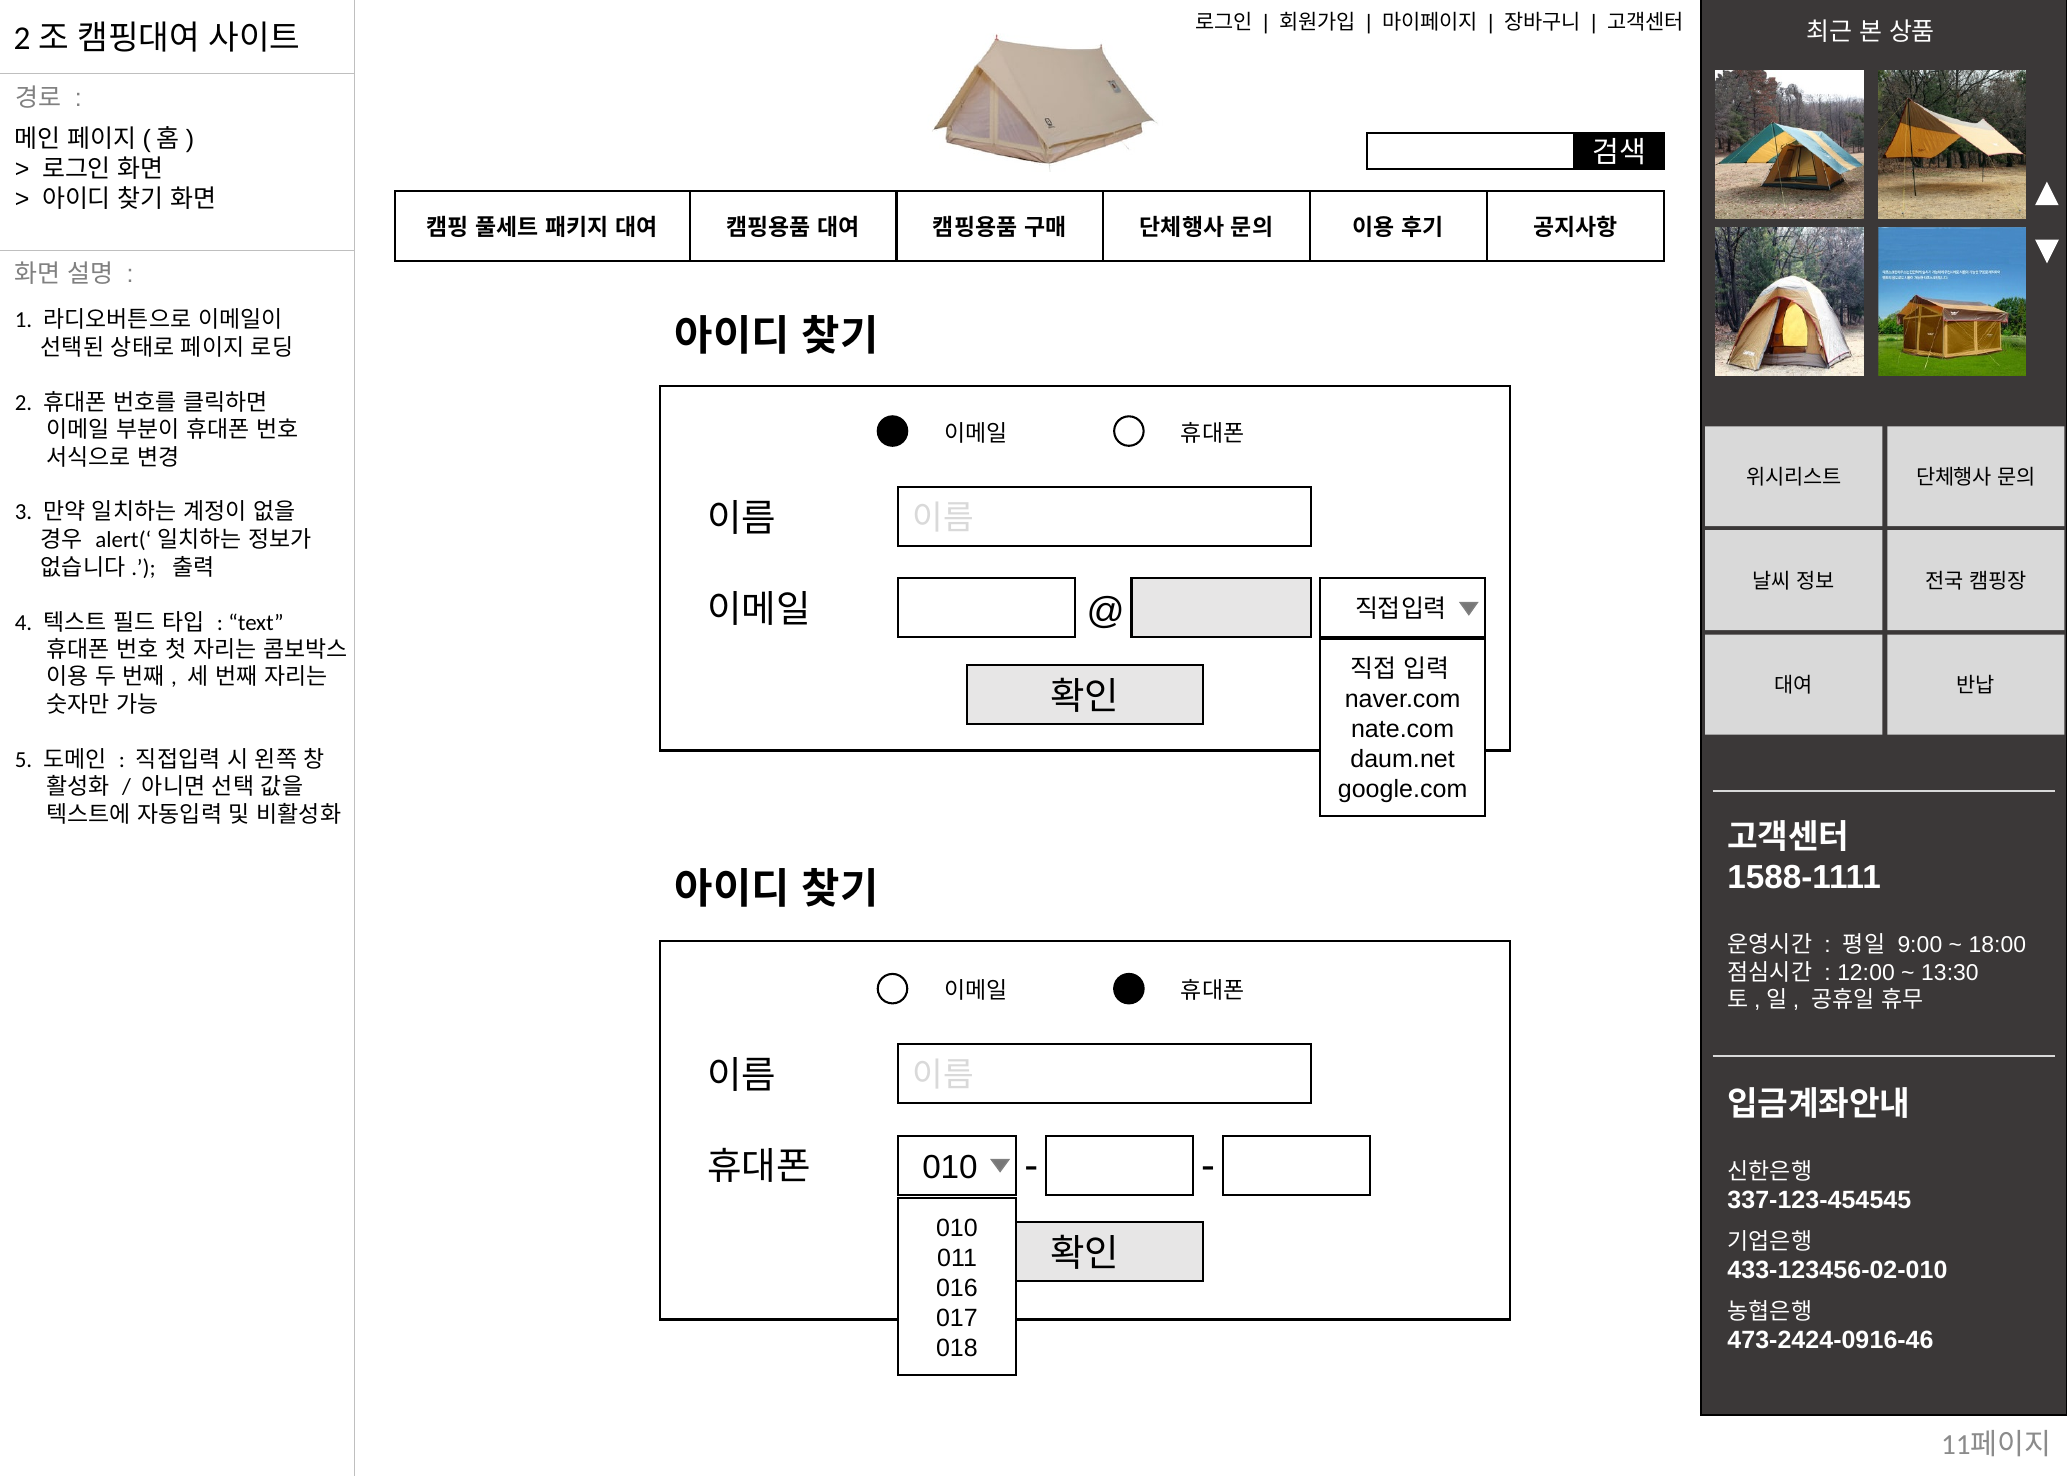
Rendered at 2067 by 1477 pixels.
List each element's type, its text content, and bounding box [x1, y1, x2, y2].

text_box 아이디 찾기 [659, 301, 978, 367]
text_box 1. 라디오버튼으로 이메일이 선택된 상태로 페이지 로딩 2. 휴대폰 번호를 클릭하면 이메일 부분이 휴대폰 번호 서식으로 변경 3. 만약 일치하는 계정이 없을 경우 alert(‘일치하는 정보가 없습니다.’); 출력 4. 텍스트 필드 타입 : “text” 휴대폰 번호 첫 자리는 콤보박스 이용 두 번째, 세 번째 자리는 숫자만 가능 5. 도메인 : 직접입력 시 왼쪽 창 활성화 / 아니면 선택 값을 텍스트에 자동입력 및 비활성화 [0, 270, 371, 835]
picture [1715, 227, 1864, 376]
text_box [659, 385, 1510, 817]
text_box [659, 941, 1510, 1375]
picture [1878, 70, 2026, 219]
text_box 아이디 찾기 [659, 854, 978, 920]
text_box 메인 페이지(홈) > 로그인 화면 > 아이디 찾기 화면 [0, 115, 286, 220]
picture [1715, 70, 1864, 219]
picture [1878, 227, 2026, 376]
picture [927, 23, 1165, 172]
